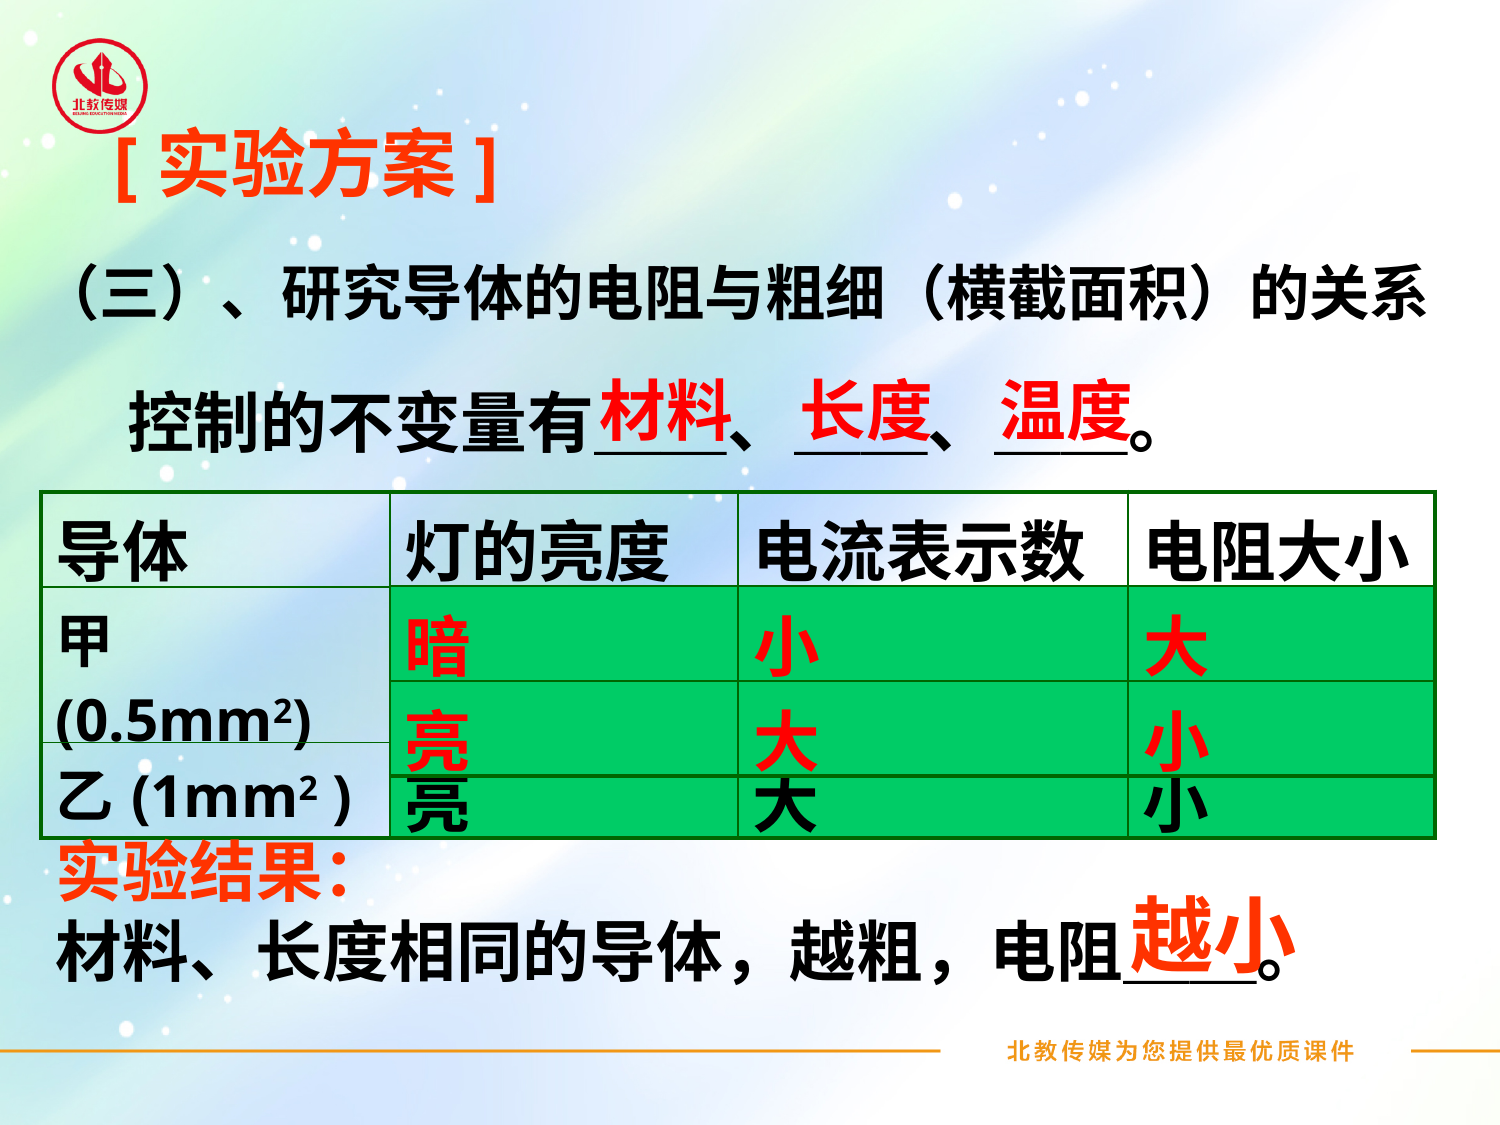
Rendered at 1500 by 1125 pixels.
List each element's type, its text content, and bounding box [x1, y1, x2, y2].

table_cell 大 [739, 778, 1127, 822]
table_cell 亮 [391, 778, 737, 822]
table_header 灯的亮度 [391, 494, 737, 585]
text_box （三）、研究导体的电阻与粗细（横截面积）的关系 [0, 247, 1471, 335]
text_box 实验结果： 材料、长度相同的导体，越粗，电阻＿＿。 [41, 822, 1412, 998]
table_cell 大 [739, 682, 1127, 774]
table_cell 小 [1129, 778, 1433, 836]
text_box 控制的不变量有＿＿、＿＿、＿＿。 [112, 373, 1223, 469]
table_cell 甲(0.5mm2) [43, 588, 389, 742]
table_header 暗 [391, 587, 737, 680]
table_cell 小 [1129, 682, 1433, 774]
table_header 小 [739, 587, 1127, 680]
table_cell 乙(1mm2 ) [43, 743, 389, 822]
table_cell 亮 [391, 682, 737, 774]
table_header 导体 [43, 494, 389, 586]
picture [0, 0, 1500, 1125]
text_box [实验方案] [99, 108, 514, 214]
table_header 大 [1129, 587, 1433, 680]
text_box 越小 [1116, 876, 1412, 991]
table_header 电阻大小 [1129, 494, 1433, 585]
text_box 材料 长度 温度 [584, 361, 1199, 457]
table_header 电流表示数 [739, 494, 1127, 585]
